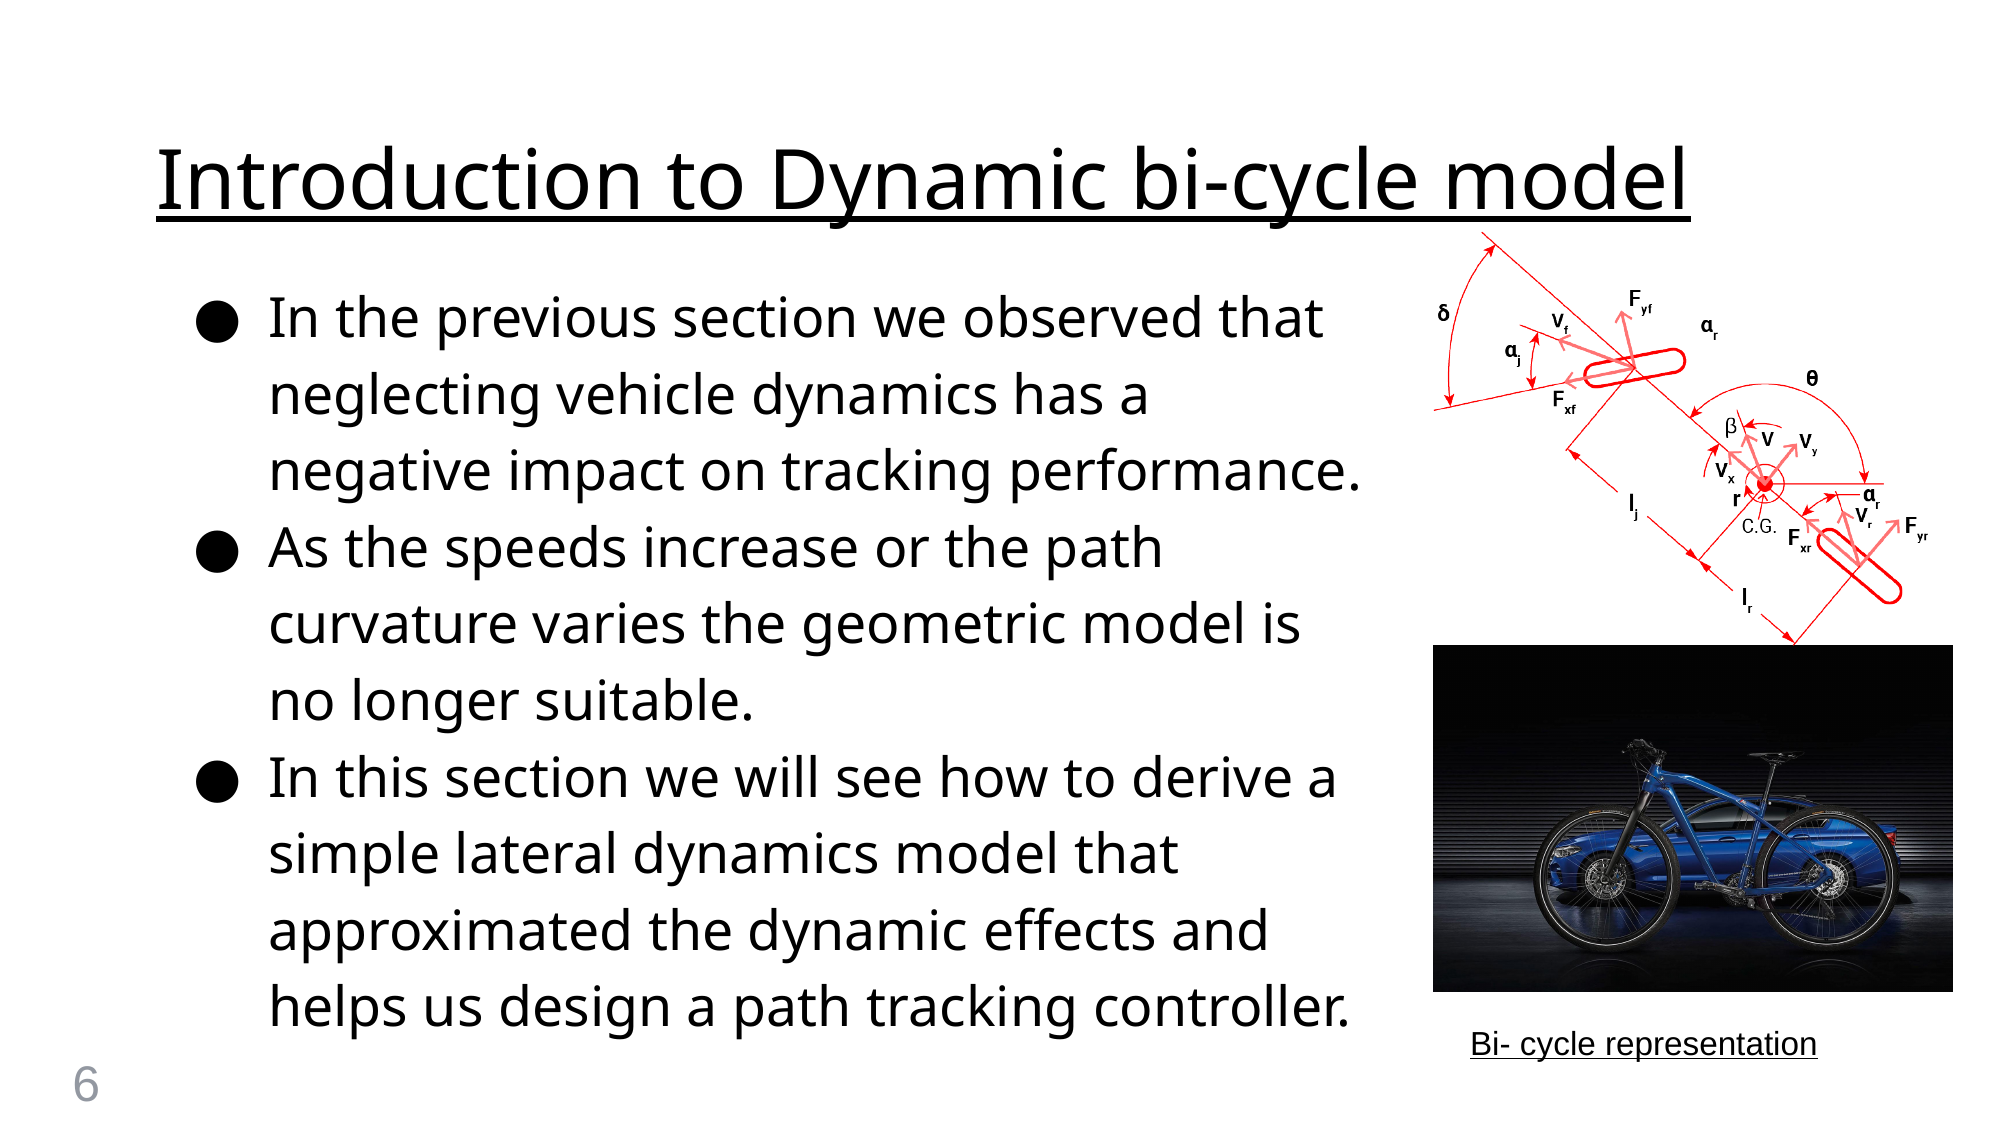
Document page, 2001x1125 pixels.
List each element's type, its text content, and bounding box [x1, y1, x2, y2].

text_box Bi- cycle representation [1449, 1012, 2000, 1073]
title Introduction to Dynamic bi-cycle model [136, 106, 2000, 232]
slide_number 6 [0, 1038, 120, 1125]
picture [1433, 231, 1953, 992]
list In the previous section we observed that neglecting vehicle dynamics has a negative impact on tracking performance. As the speeds increase or the path curvature varies the geometric model is no longer suitable. In this section we will see how to derive a simple lateral dynamics model that approximated the dynamic effects and helps us design a path tracking controller. [147, 251, 1401, 1040]
